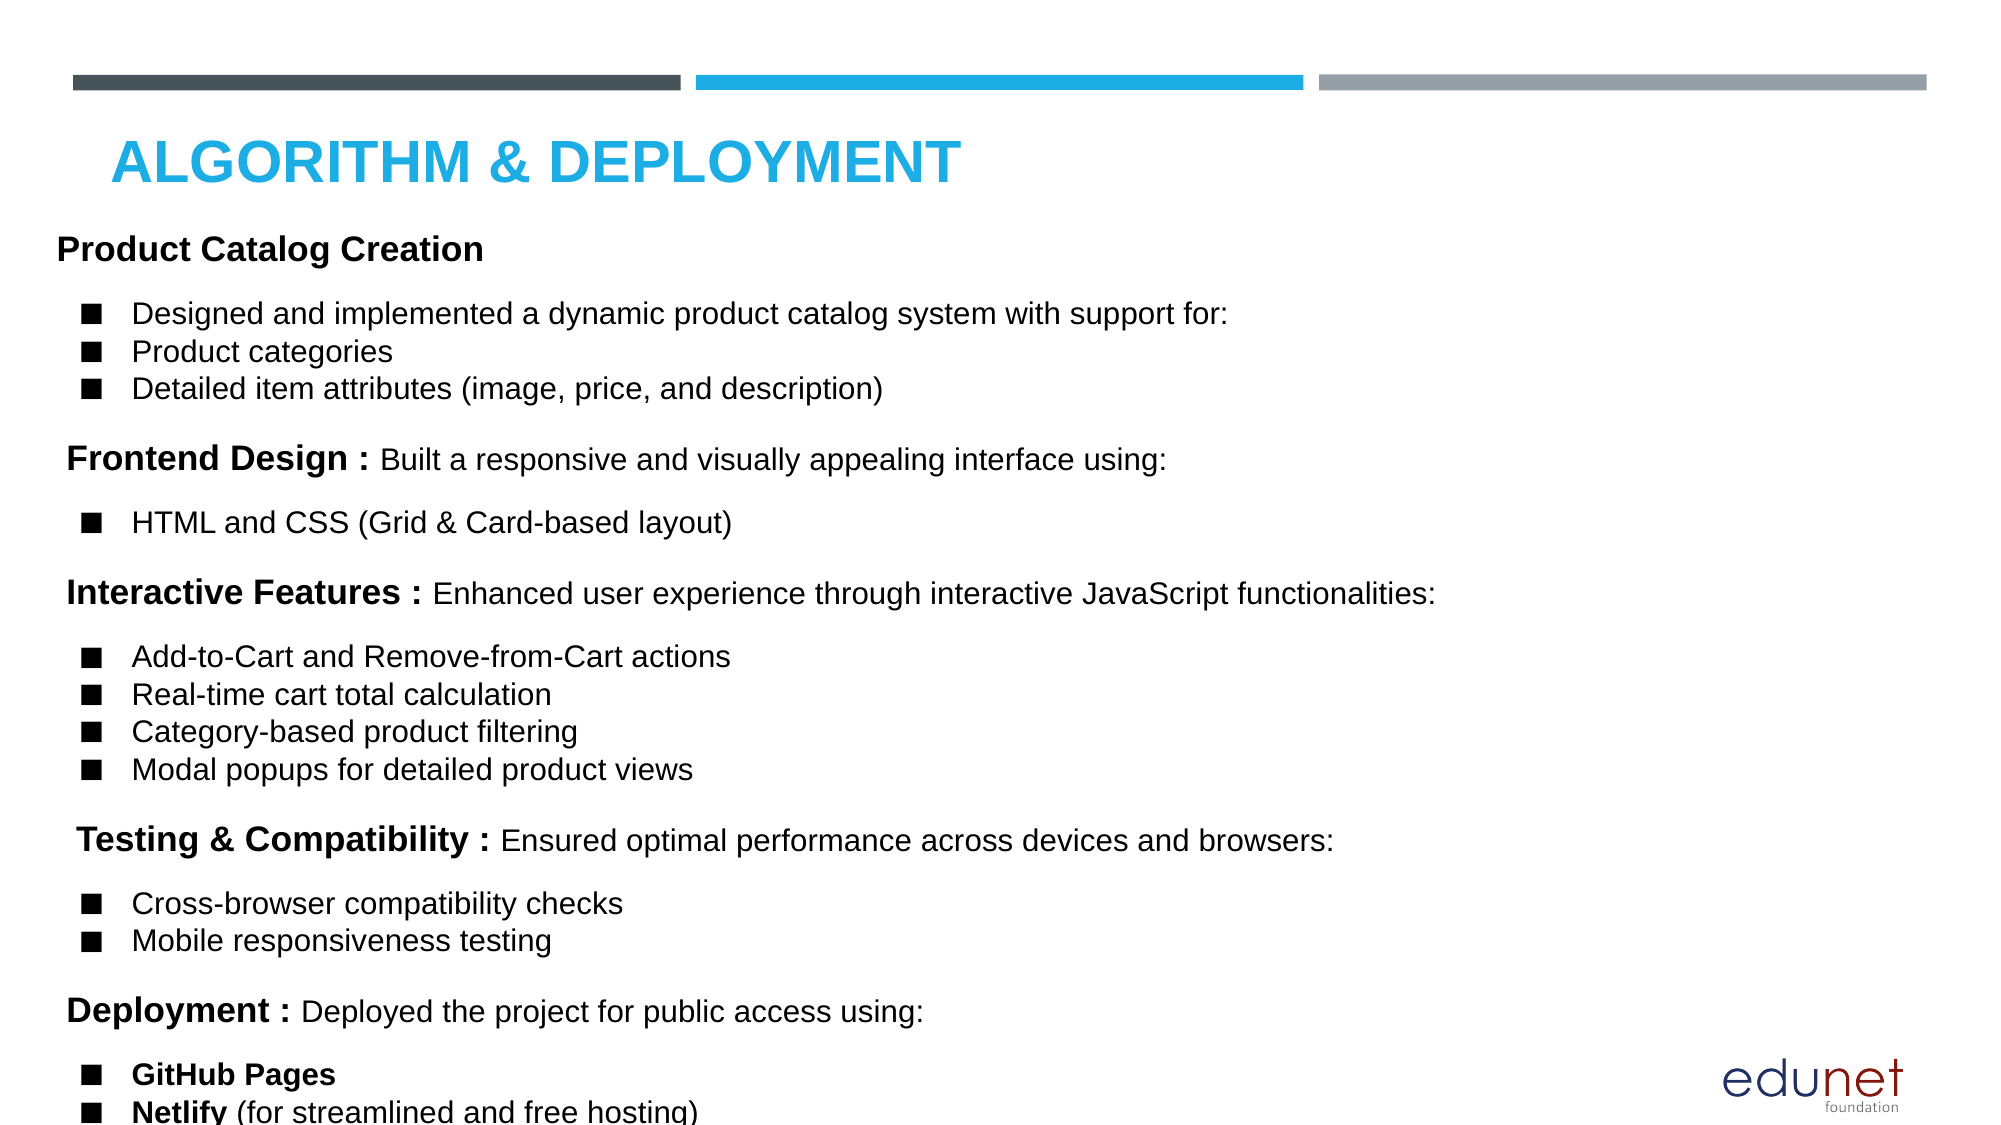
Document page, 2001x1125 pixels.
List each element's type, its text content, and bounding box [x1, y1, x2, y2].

title ALGORITHM & DEPLOYMENT [95, 115, 1905, 203]
list Product Catalog Creation Designed and implemented a dynamic product catalog system with support for: Product categories Detailed item attributes (image, price, and description) Frontend Design : Built a responsive and visually appealing interface using: HTML and CSS (Grid & Card-based layout) Interactive Features : Enhanced user experience through interactive JavaScript functionalities: Add-to-Cart and Remove-from-Cart actions Real-time cart total calculation Category-based product filtering Modal popups for detailed product views Testing & Compatibility : Ensured optimal performance across devices and browsers: Cross-browser compatibility checks Mobile responsiveness testing Deployment : Deployed the project for public access using: GitHub Pages Netlify (for streamlined and free hosting) [41, 218, 1968, 1125]
